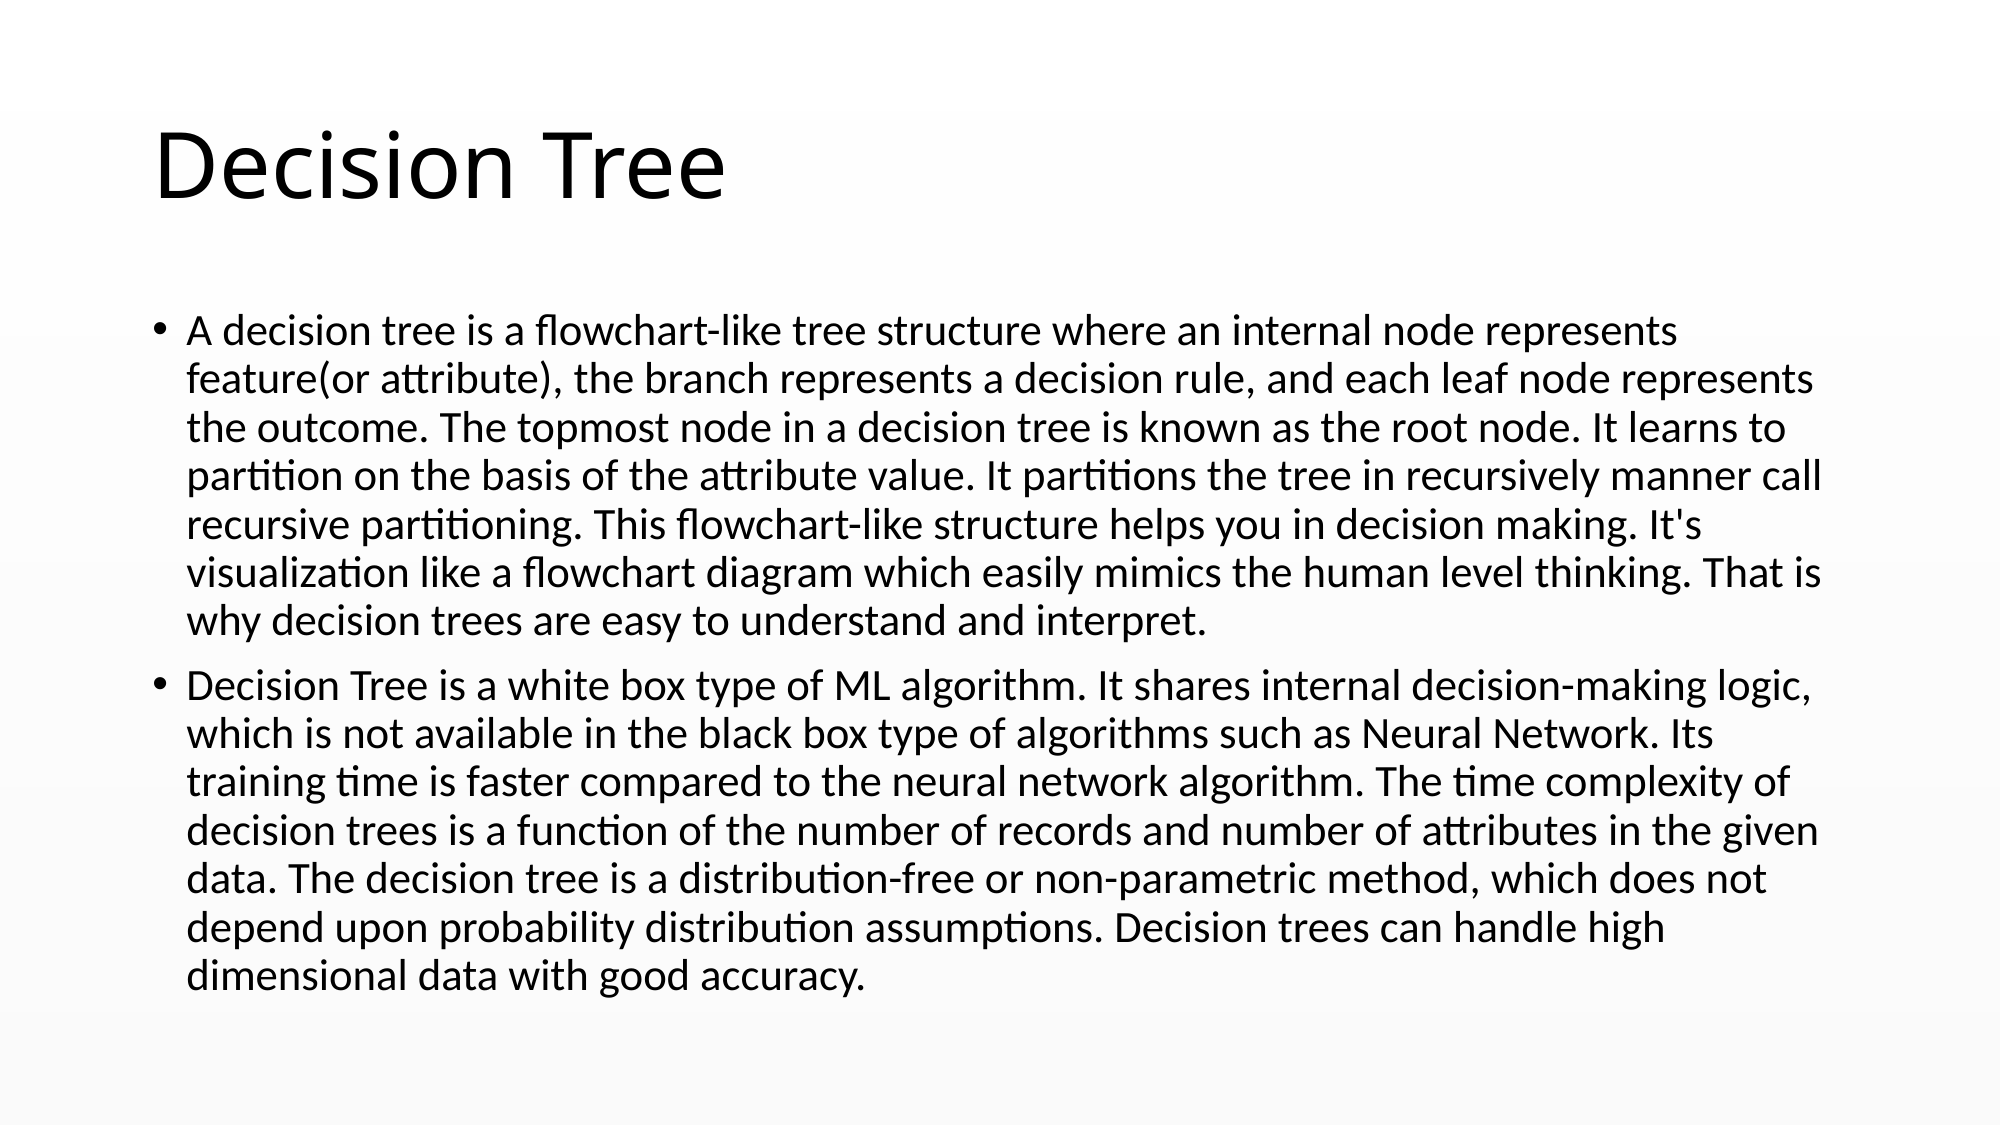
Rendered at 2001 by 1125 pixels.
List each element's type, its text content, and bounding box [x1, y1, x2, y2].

title Decision Tree [137, 59, 1863, 278]
list A decision tree is a flowchart-like tree structure where an internal node represents feature(or attribute), the branch represents a decision rule, and each leaf node represents the outcome. The topmost node in a decision tree is known as the root node. It learns to partition on the basis of the attribute value. It partitions the tree in recursively manner call recursive partitioning. This flowchart-like structure helps you in decision making. It's visualization like a flowchart diagram which easily mimics the human level thinking. That is why decision trees are easy to understand and interpret. Decision Tree is a white box type of ML algorithm. It shares internal decision-making logic, which is not available in the black box type of algorithms such as Neural Network. Its training time is faster compared to the neural network algorithm. The time complexity of decision trees is a function of the number of records and number of attributes in the given data. The decision tree is a distribution-free or non-parametric method, which does not depend upon probability distribution assumptions. Decision trees can handle high dimensional data with good accuracy. [137, 299, 1863, 1014]
